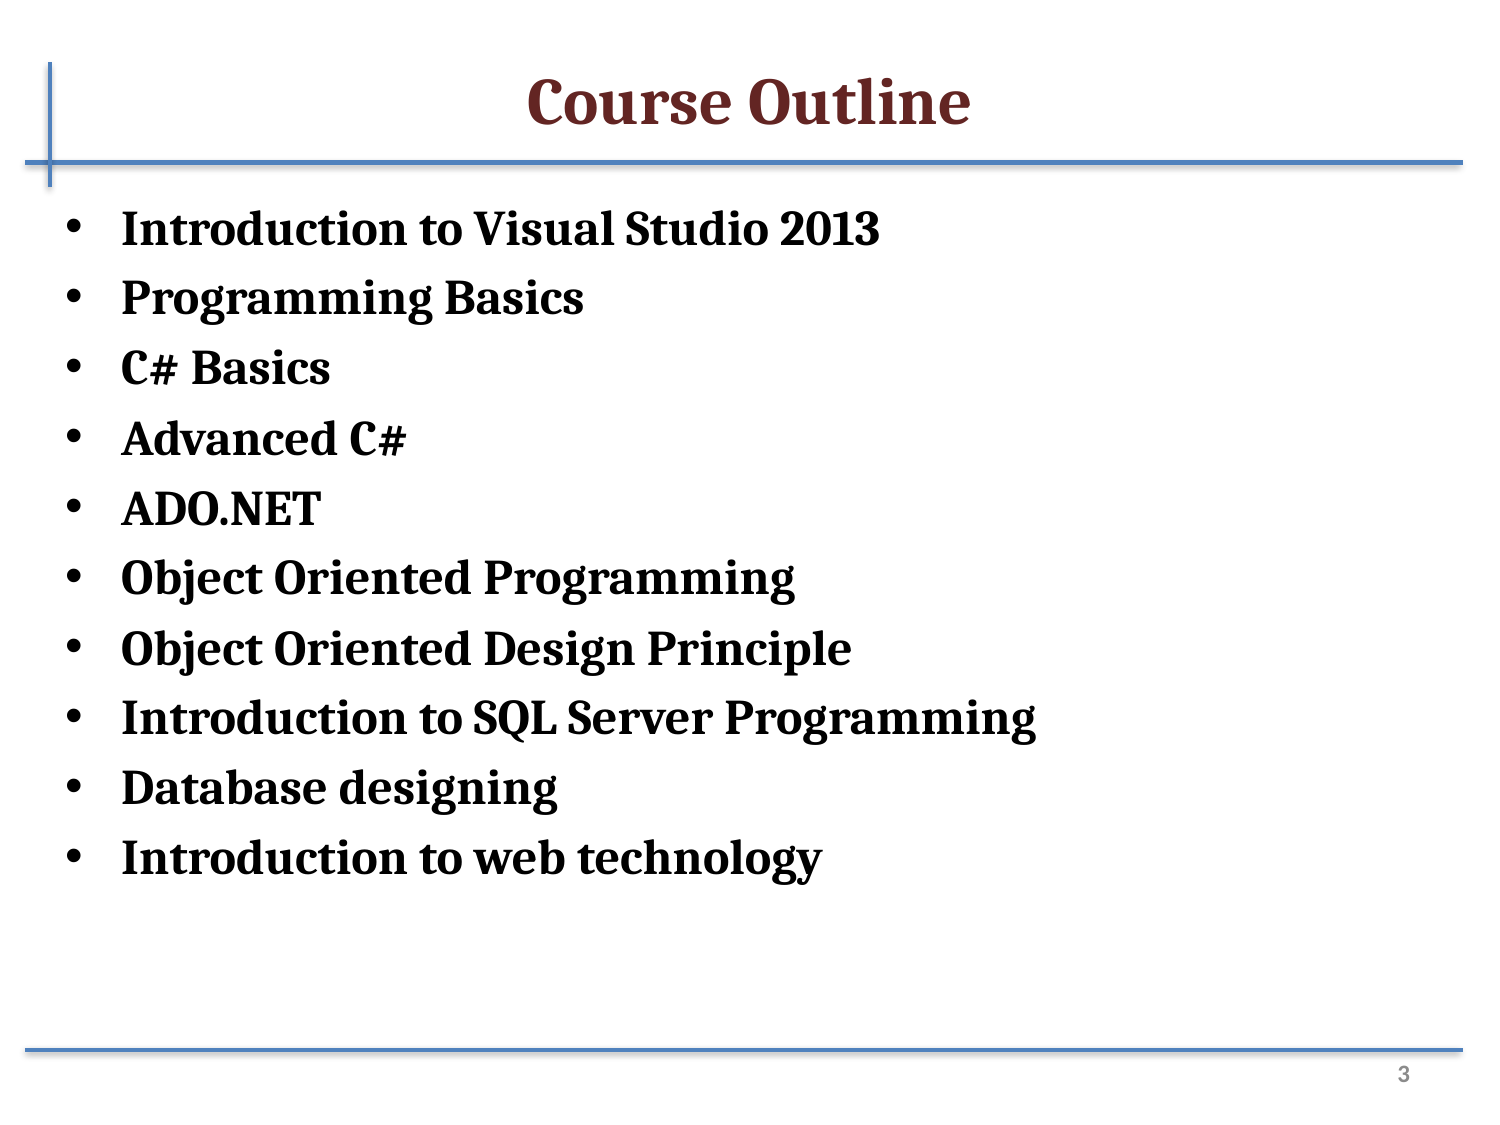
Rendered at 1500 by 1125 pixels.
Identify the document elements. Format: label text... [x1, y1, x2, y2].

slide_number 3 [1074, 1042, 1425, 1049]
slide_number 3 [1074, 1059, 1425, 1103]
title Course Outline [50, 45, 1450, 150]
list Introduction to Visual Studio 2013 Programming Basics C# Basics Advanced C# ADO.NET Object Oriented Programming Object Oriented Design Principle Introduction to SQL Server Programming Database designing Introduction to web technology [50, 187, 1450, 1038]
